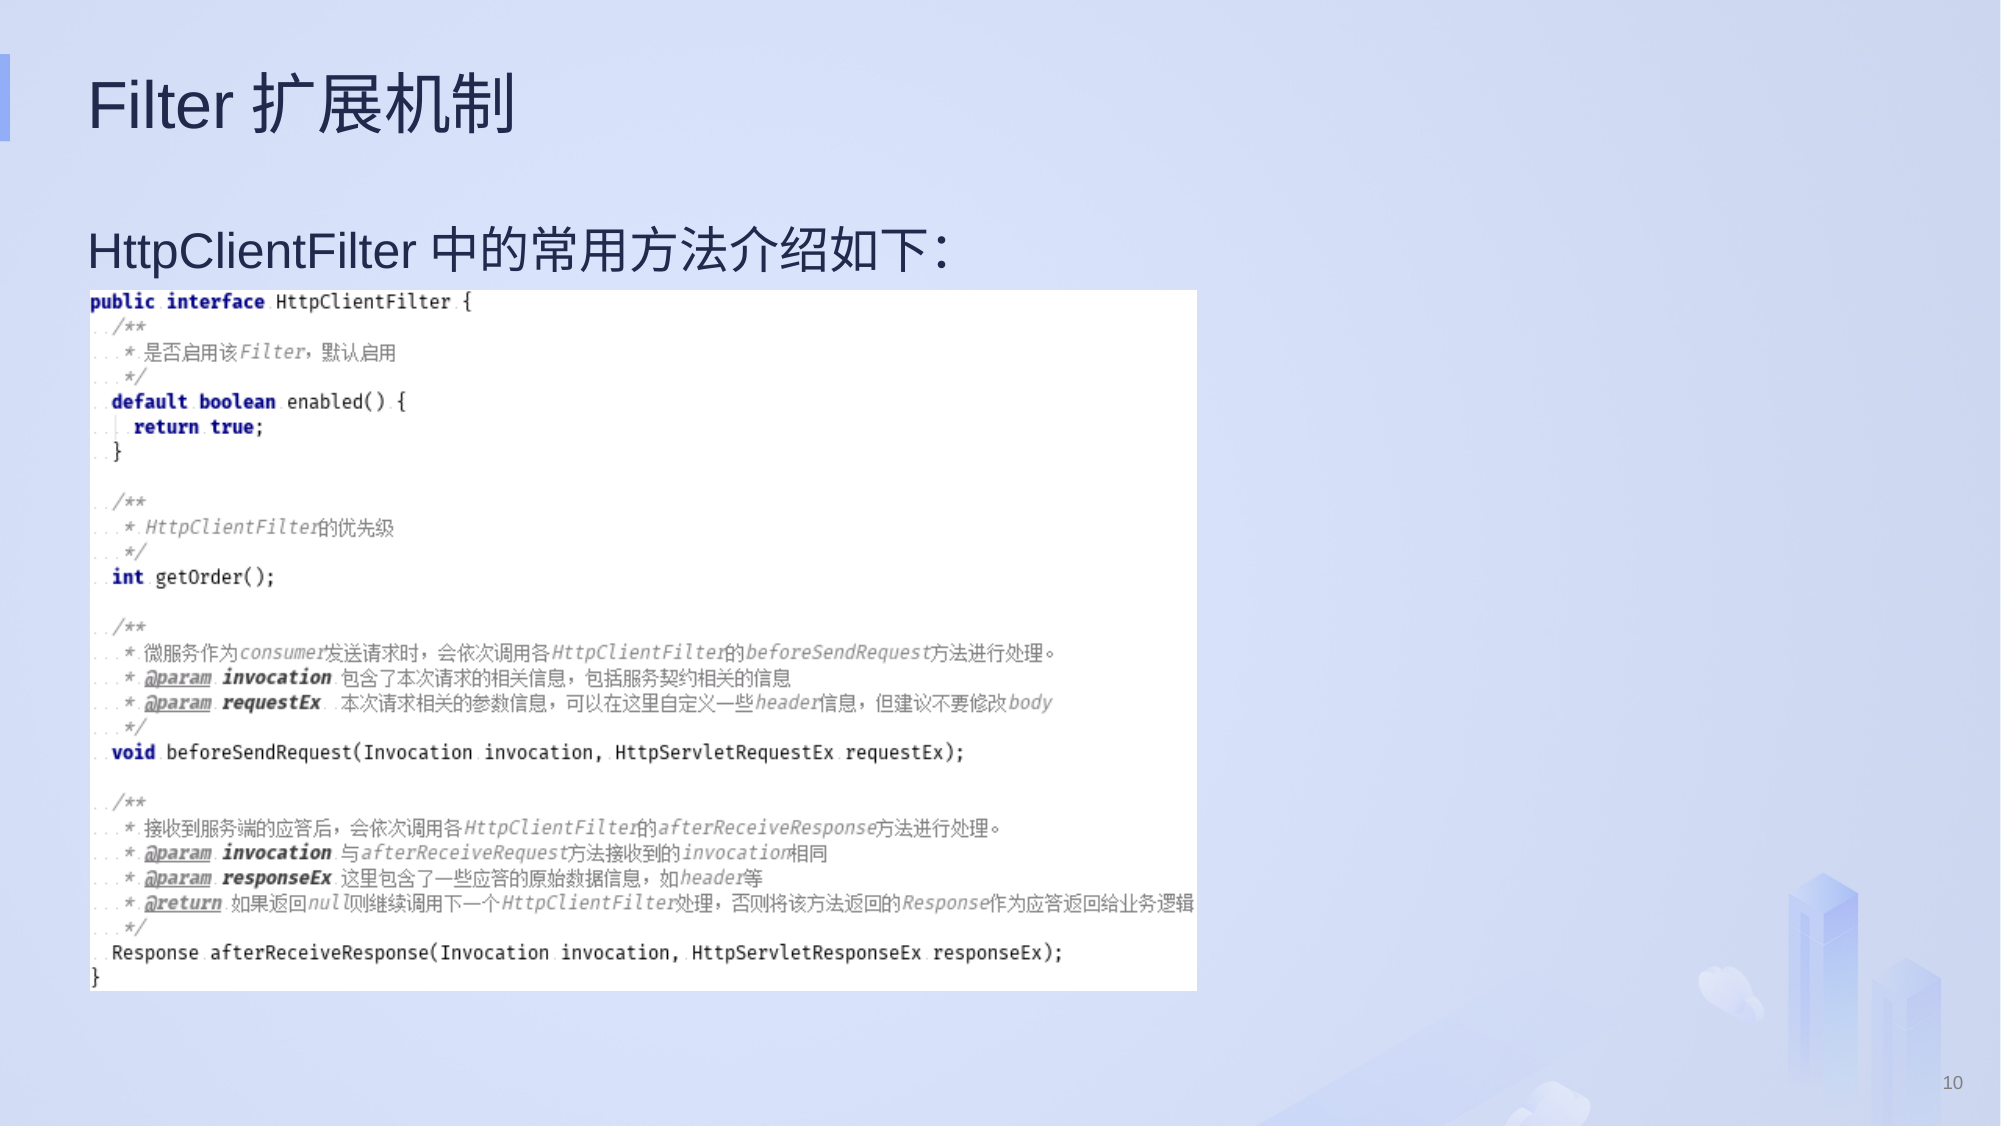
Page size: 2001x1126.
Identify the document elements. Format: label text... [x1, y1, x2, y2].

picture [0, 0, 2001, 1126]
subtitle HttpClientFilter中的常用方法介绍如下： [66, 208, 1934, 1034]
title Filter扩展机制 [66, 53, 1934, 150]
